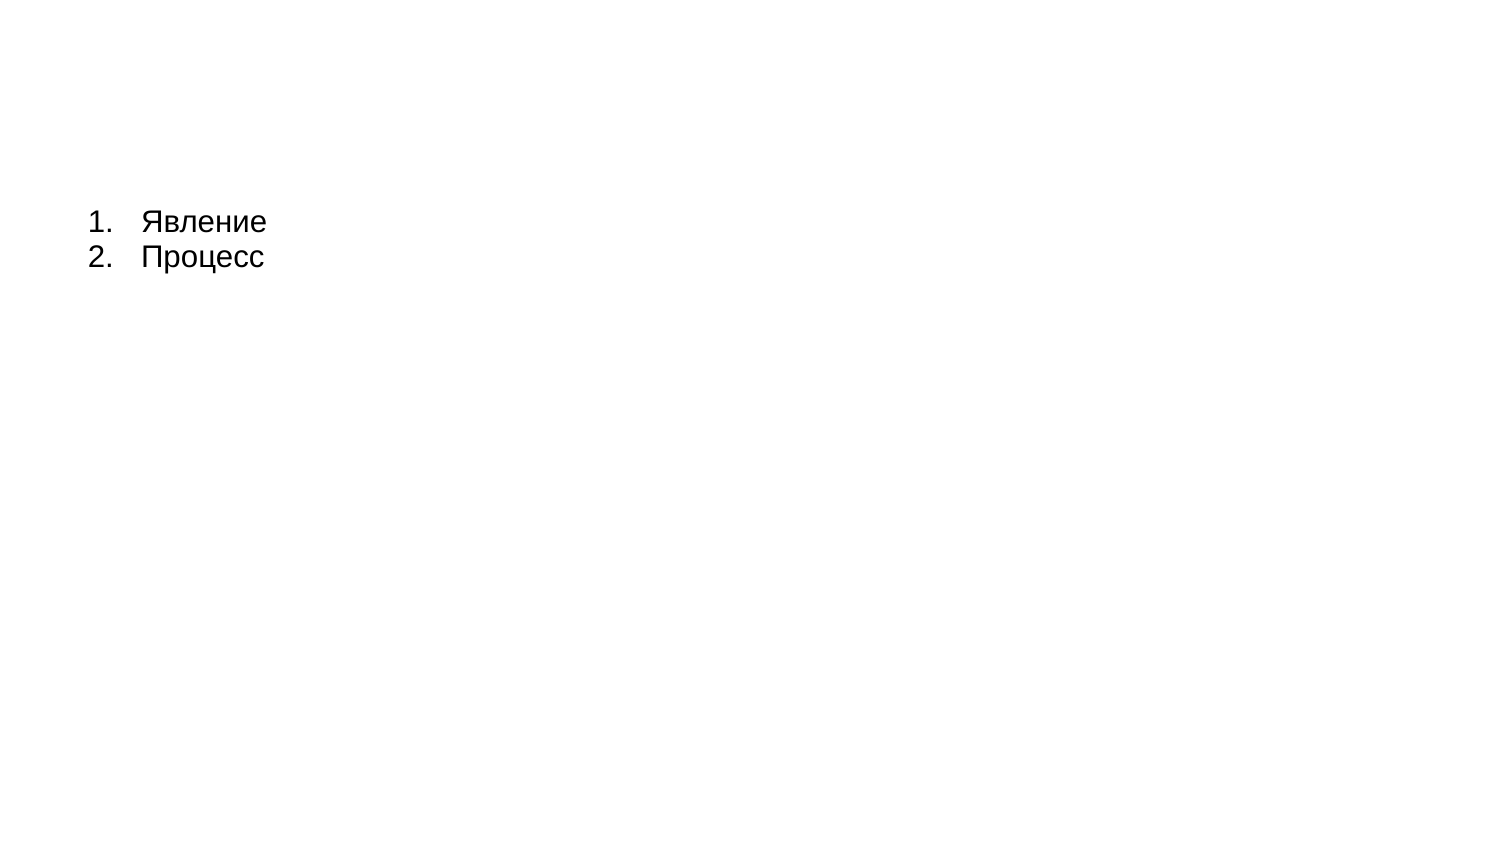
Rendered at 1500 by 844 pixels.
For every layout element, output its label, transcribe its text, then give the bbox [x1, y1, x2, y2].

list Явление Процесс [51, 189, 1449, 750]
